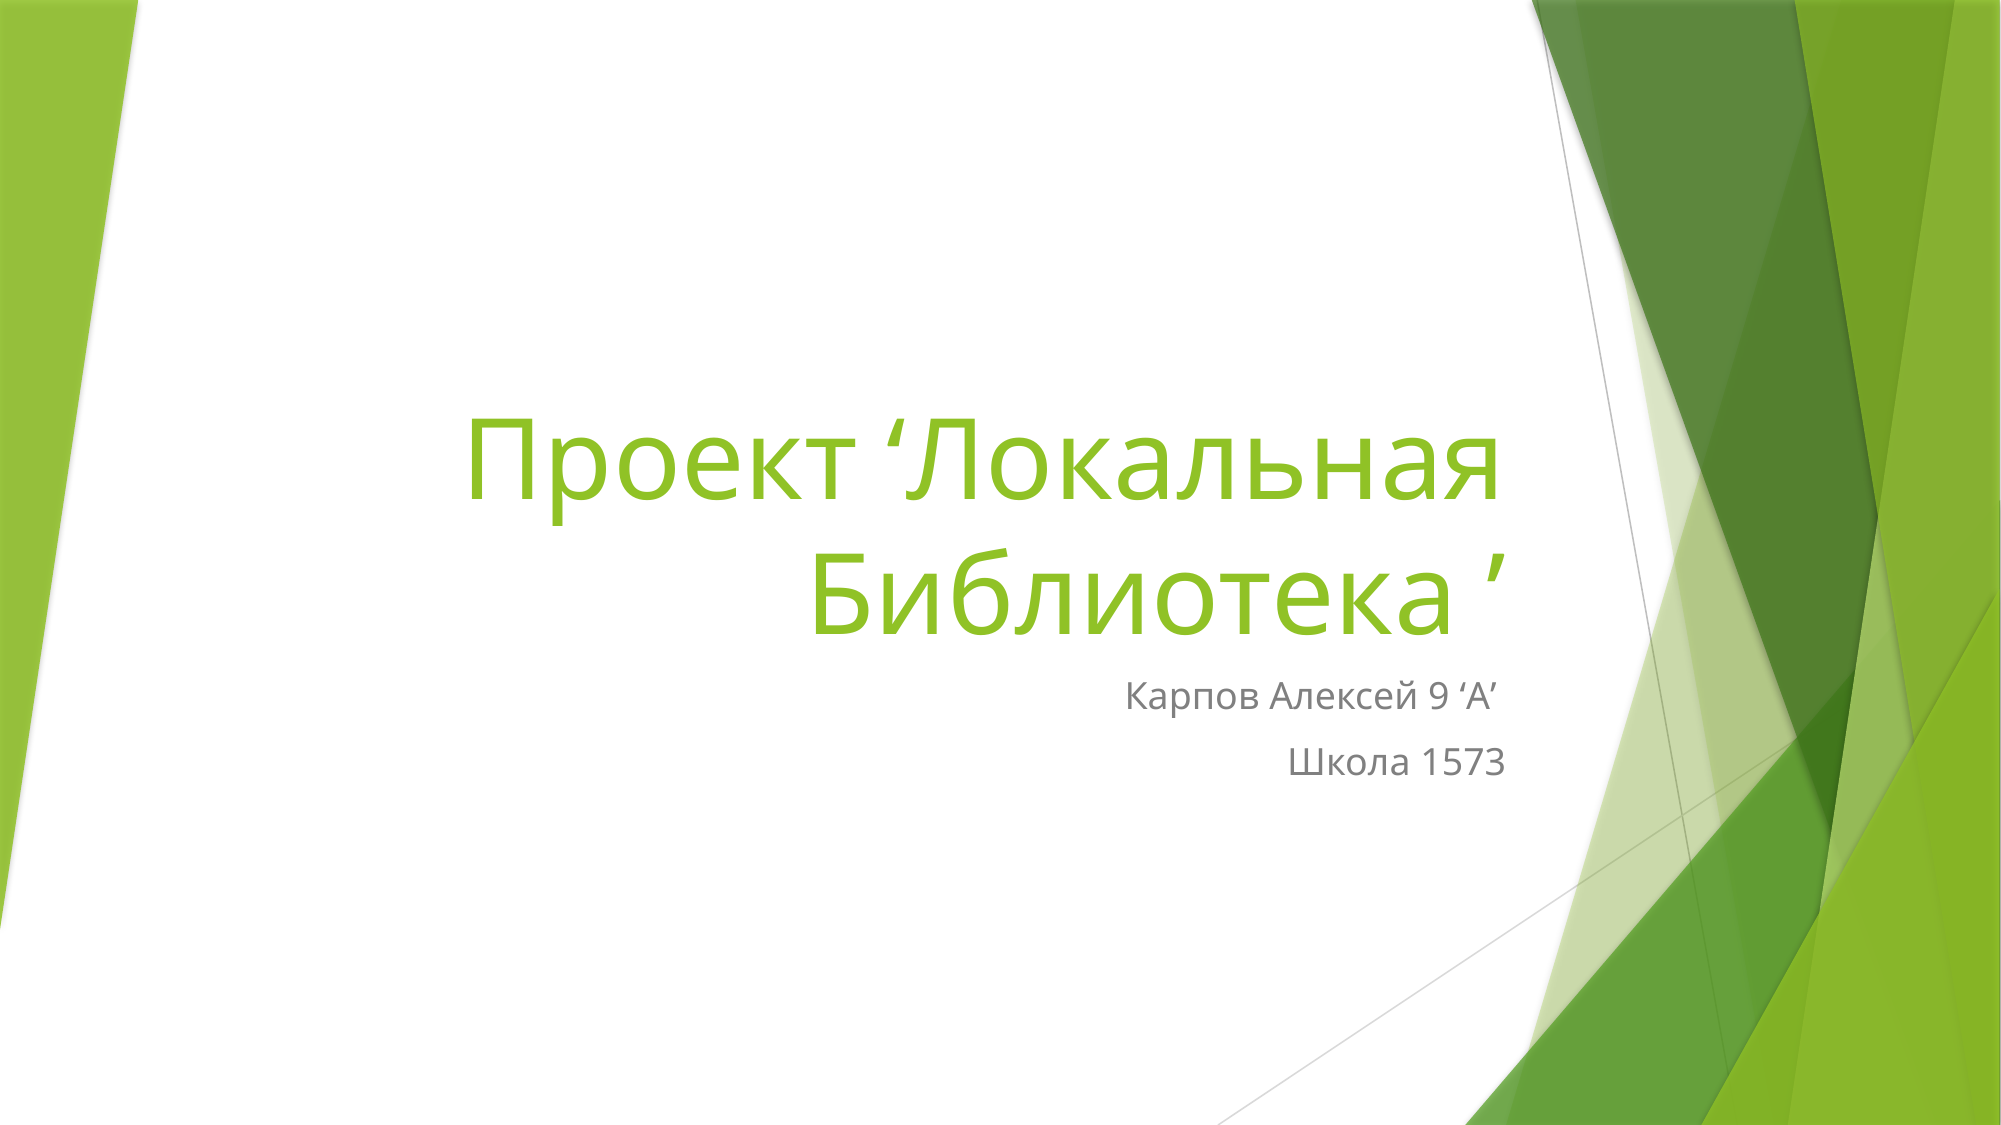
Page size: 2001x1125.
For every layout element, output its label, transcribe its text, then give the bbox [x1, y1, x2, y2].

title Проект ‘Локальная Библиотека ’ [247, 394, 1522, 664]
subtitle Карпов Алексей 9 ‘А’ Школа 1573 [247, 664, 1522, 845]
